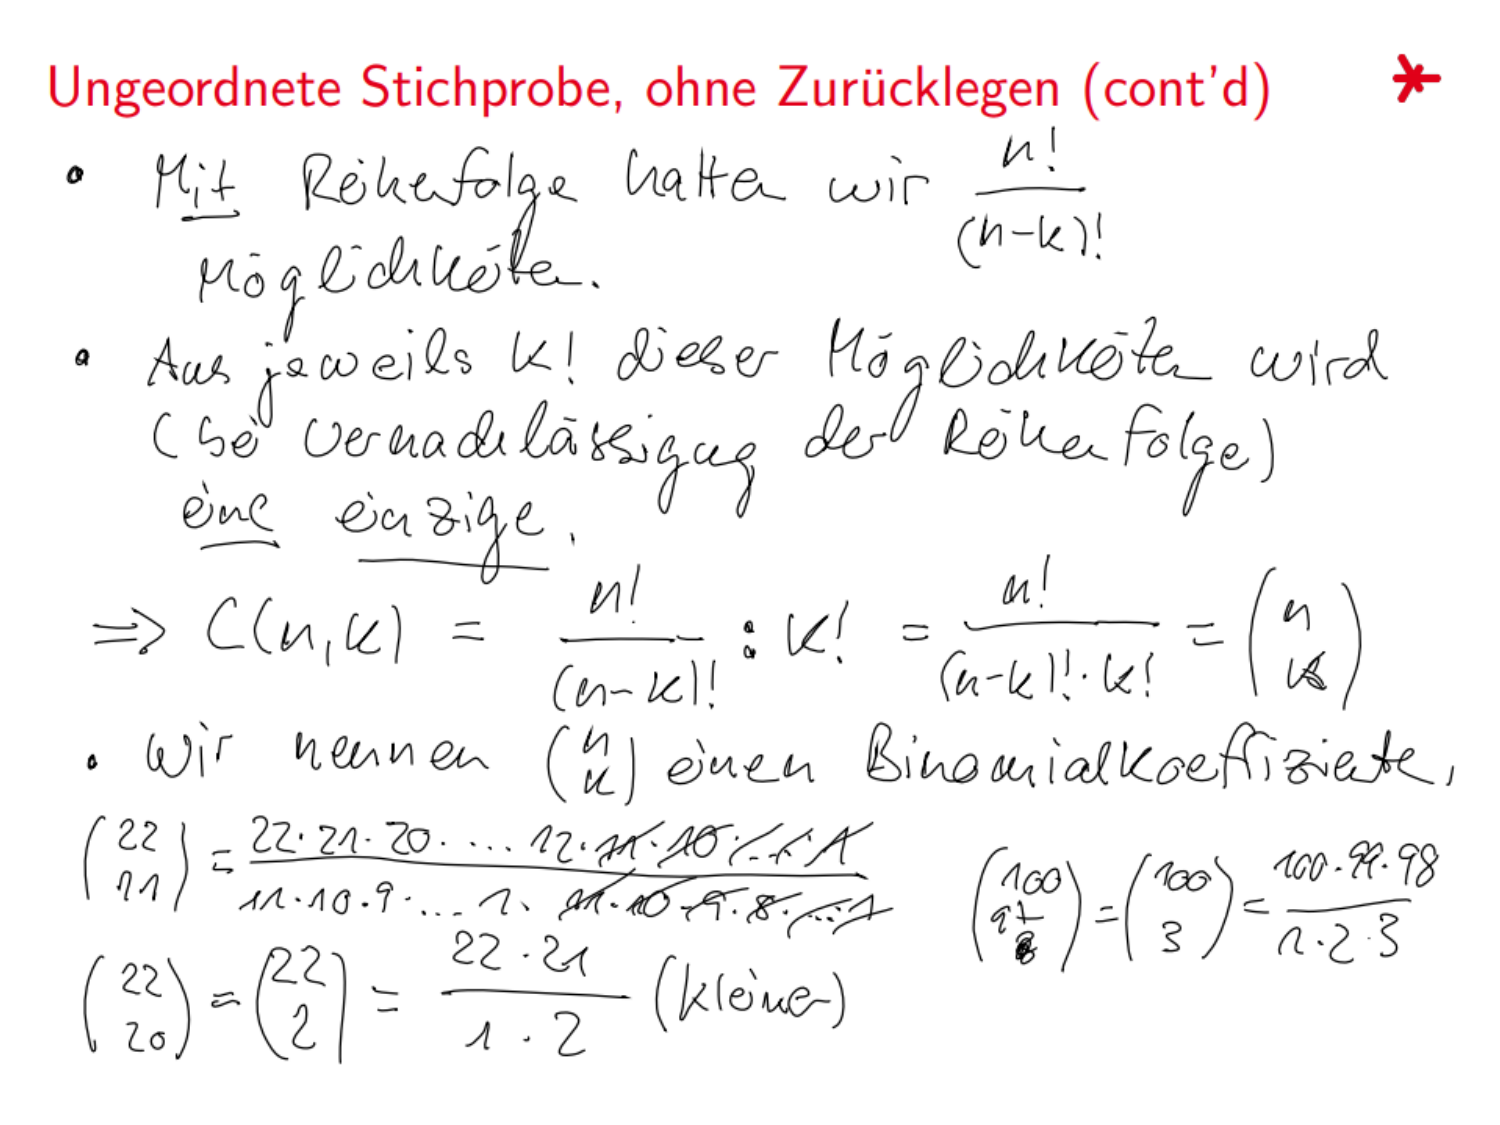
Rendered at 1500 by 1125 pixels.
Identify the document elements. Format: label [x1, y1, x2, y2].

picture [32, 45, 1468, 1080]
